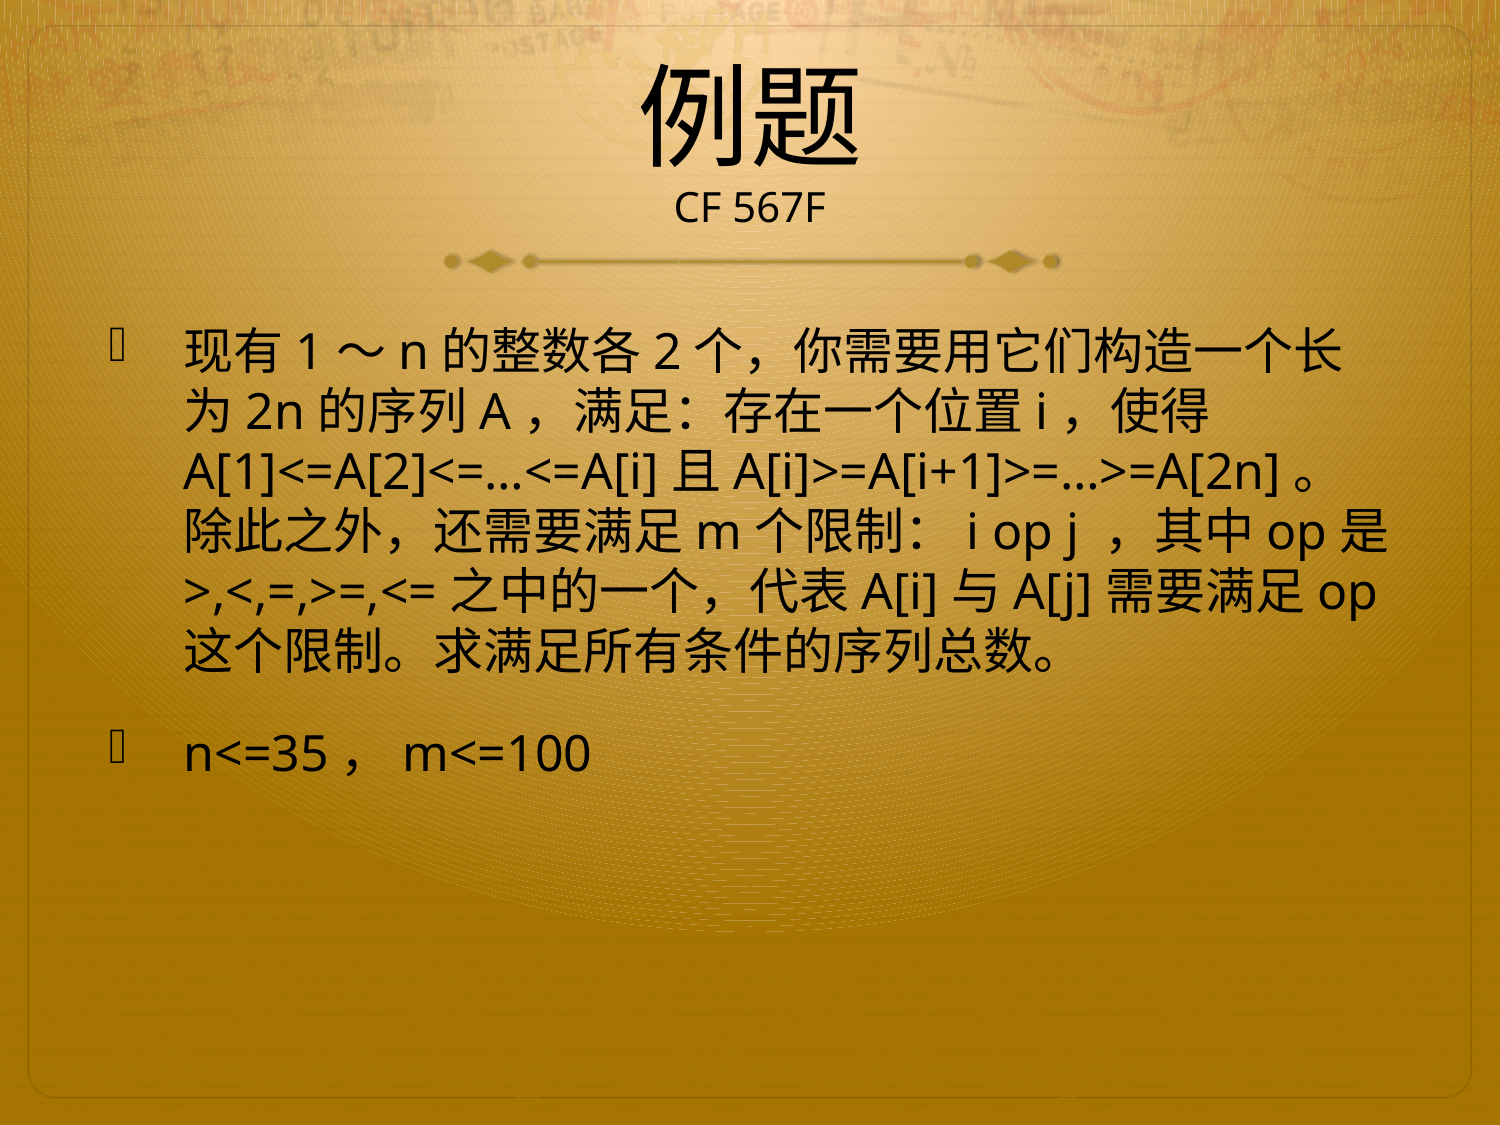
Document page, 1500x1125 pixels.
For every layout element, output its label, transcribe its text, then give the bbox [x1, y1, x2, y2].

list 现有1～n的整数各2个，你需要用它们构造一个长为2n的序列A，满足：存在一个位置i，使得A[1]<=A[2]<=…<=A[i]且A[i]>=A[i+1]>=…>=A[2n]。除此之外，还需要满足m个限制：i op j ，其中op是>,<,=,>=,<=之中的一个，代表A[i]与A[j]需要满足op这个限制。求满足所有条件的序列总数。 n<=35，m<=100 [93, 312, 1407, 988]
title 例题 CF 567F [93, 45, 1407, 233]
picture [0, 0, 1500, 1125]
